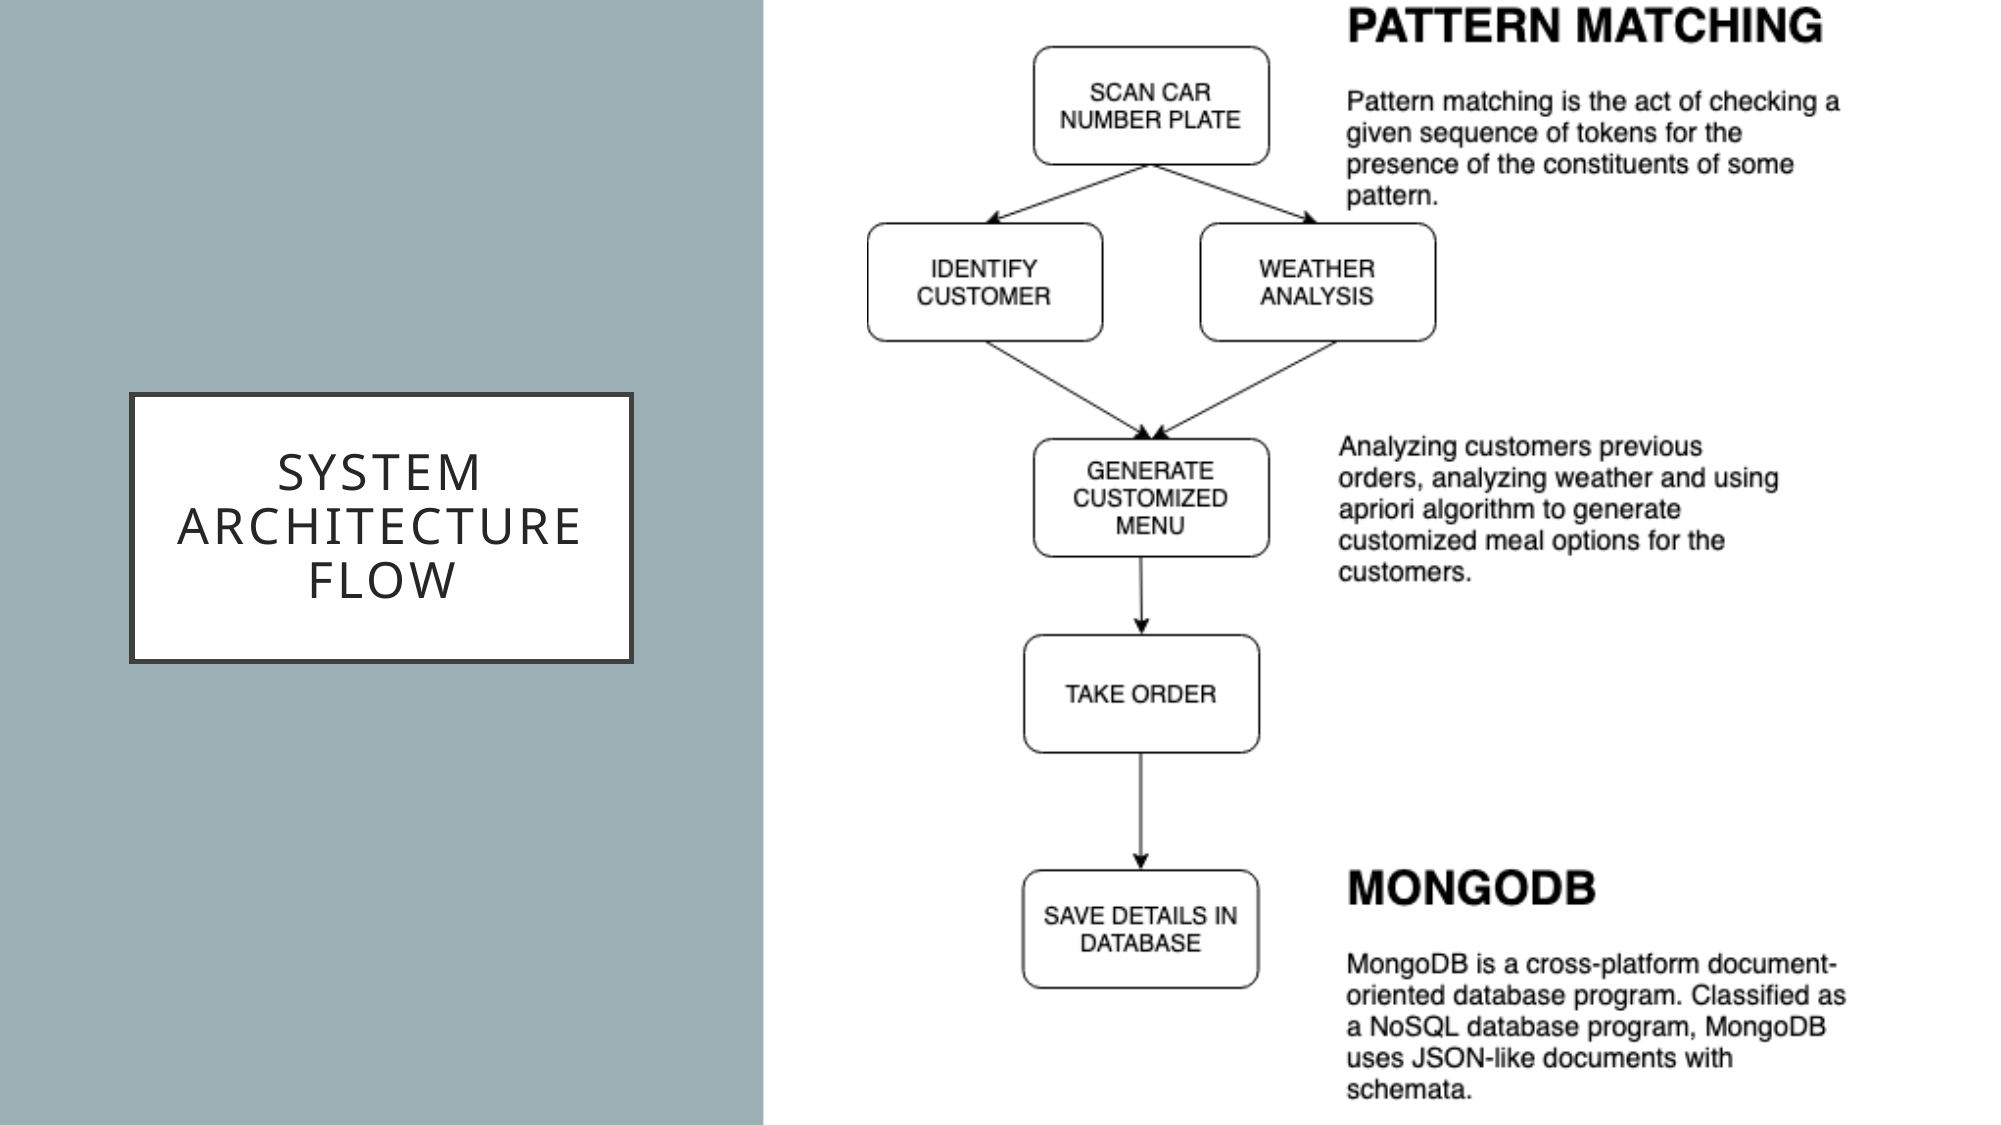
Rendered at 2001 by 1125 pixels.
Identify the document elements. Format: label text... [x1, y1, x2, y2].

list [867, 0, 1868, 1107]
text_box [0, 0, 764, 1125]
title SYSTEM ARCHITECTURE FLOW [129, 392, 634, 664]
text_box [764, 0, 2000, 1125]
